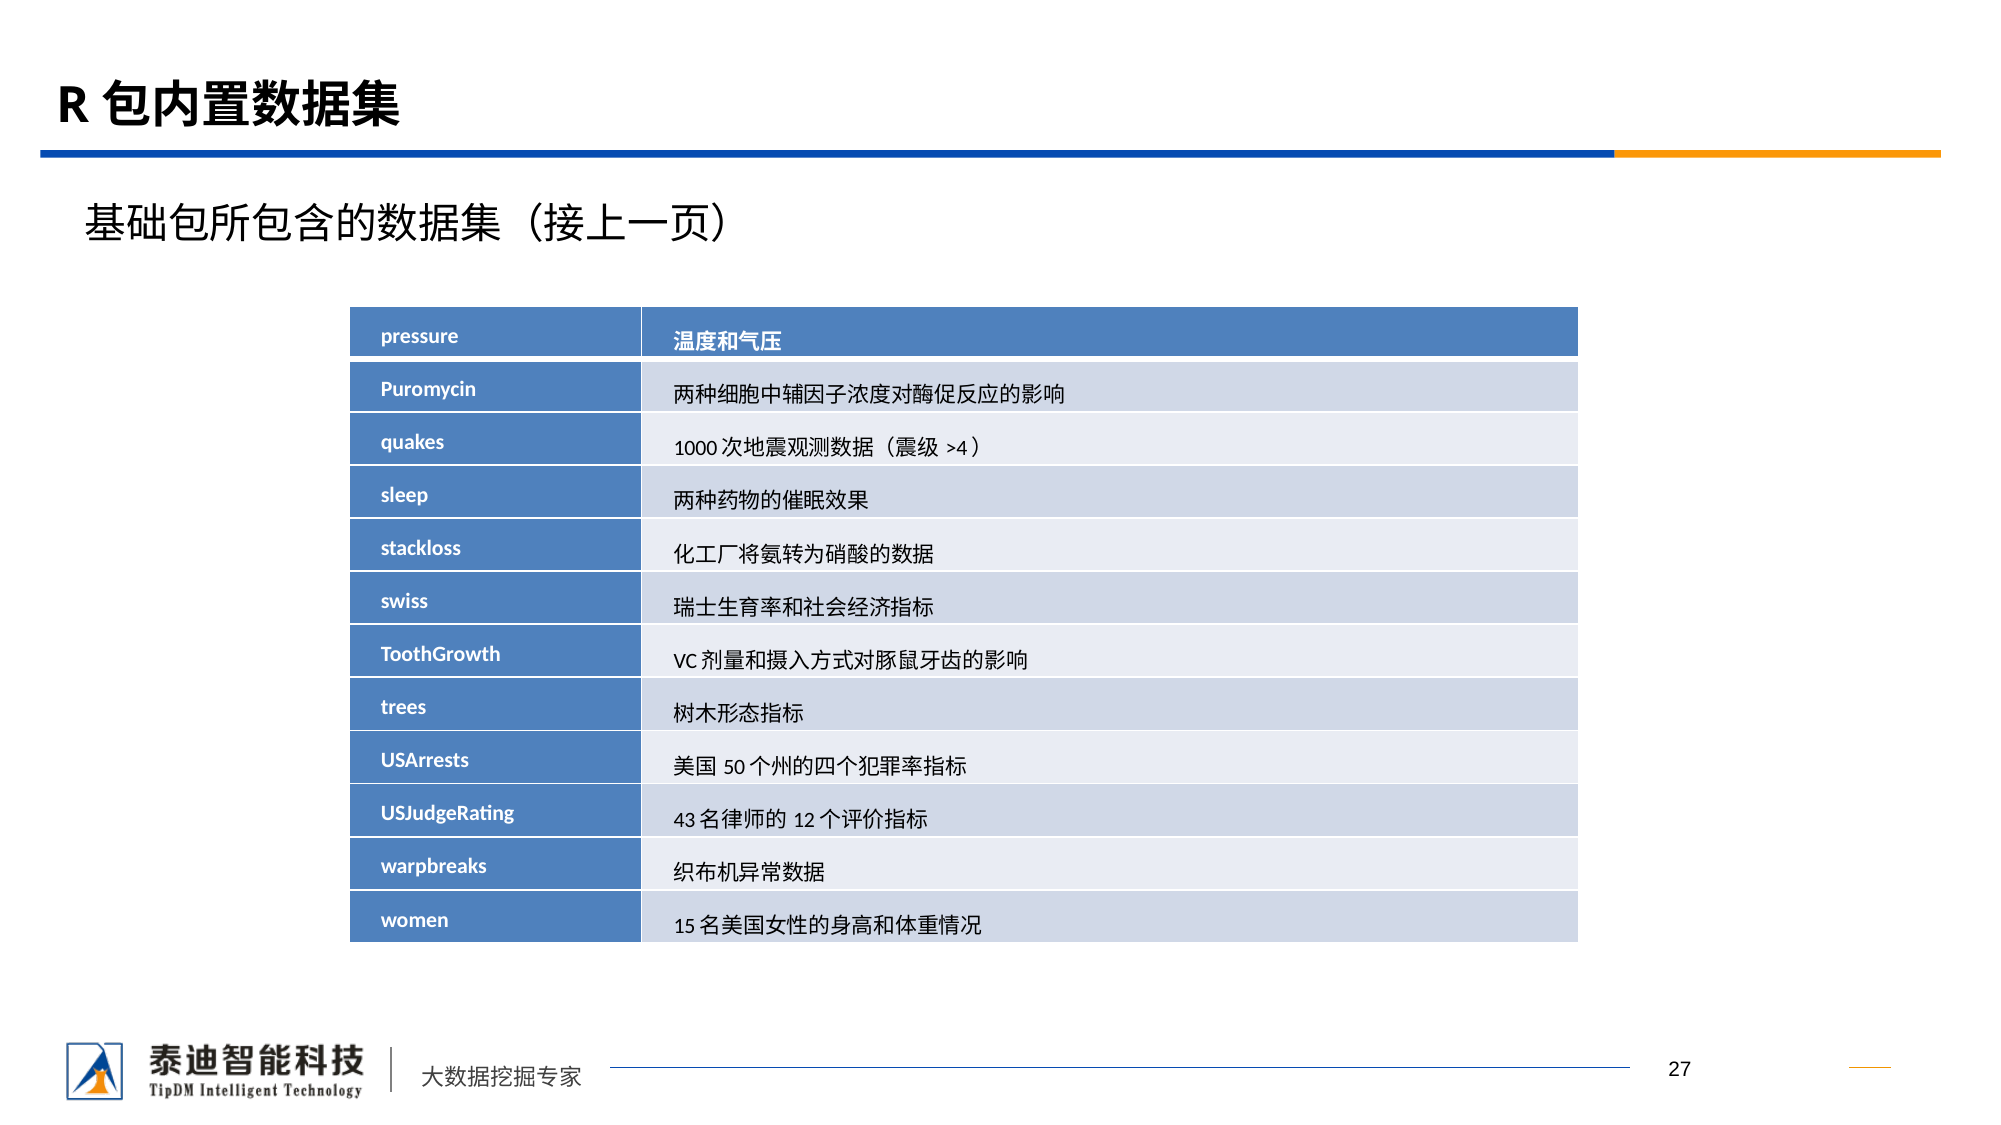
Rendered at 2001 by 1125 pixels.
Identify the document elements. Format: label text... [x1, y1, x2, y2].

table_cell sleep [350, 466, 641, 517]
list 基础包所包含的数据集（接上一页） [69, 186, 1892, 257]
table_header pressure [350, 307, 641, 356]
title R包内置数据集 [41, 58, 1842, 146]
table_cell quakes [350, 413, 641, 464]
table_cell USJudgeRating [350, 784, 641, 836]
table_cell 两种药物的催眠效果 [642, 466, 1578, 517]
table_cell 1000次地震观测数据（震级>4） [642, 413, 1578, 464]
table_cell 15名美国女性的身高和体重情况 [642, 891, 1578, 942]
table_cell 织布机异常数据 [642, 838, 1578, 889]
table_cell Puromycin [350, 362, 641, 411]
table_cell stackloss [350, 519, 641, 570]
table_cell 两种细胞中辅因子浓度对酶促反应的影响 [642, 362, 1578, 411]
table_cell 美国50个州的四个犯罪率指标 [642, 731, 1578, 783]
picture [62, 1028, 368, 1107]
table_cell ToothGrowth [350, 625, 641, 676]
table_cell swiss [350, 572, 641, 623]
table_cell women [350, 891, 641, 942]
table_cell 树木形态指标 [642, 678, 1578, 730]
table_cell USArrests [350, 731, 641, 783]
table_cell 瑞士生育率和社会经济指标 [642, 572, 1578, 623]
table_cell trees [350, 678, 641, 730]
table_header 温度和气压 [642, 307, 1578, 356]
table_cell 化工厂将氨转为硝酸的数据 [642, 519, 1578, 570]
table_cell 43名律师的12个评价指标 [642, 784, 1578, 836]
table_cell warpbreaks [350, 838, 641, 889]
table_cell VC剂量和摄入方式对豚鼠牙齿的影响 [642, 625, 1578, 676]
